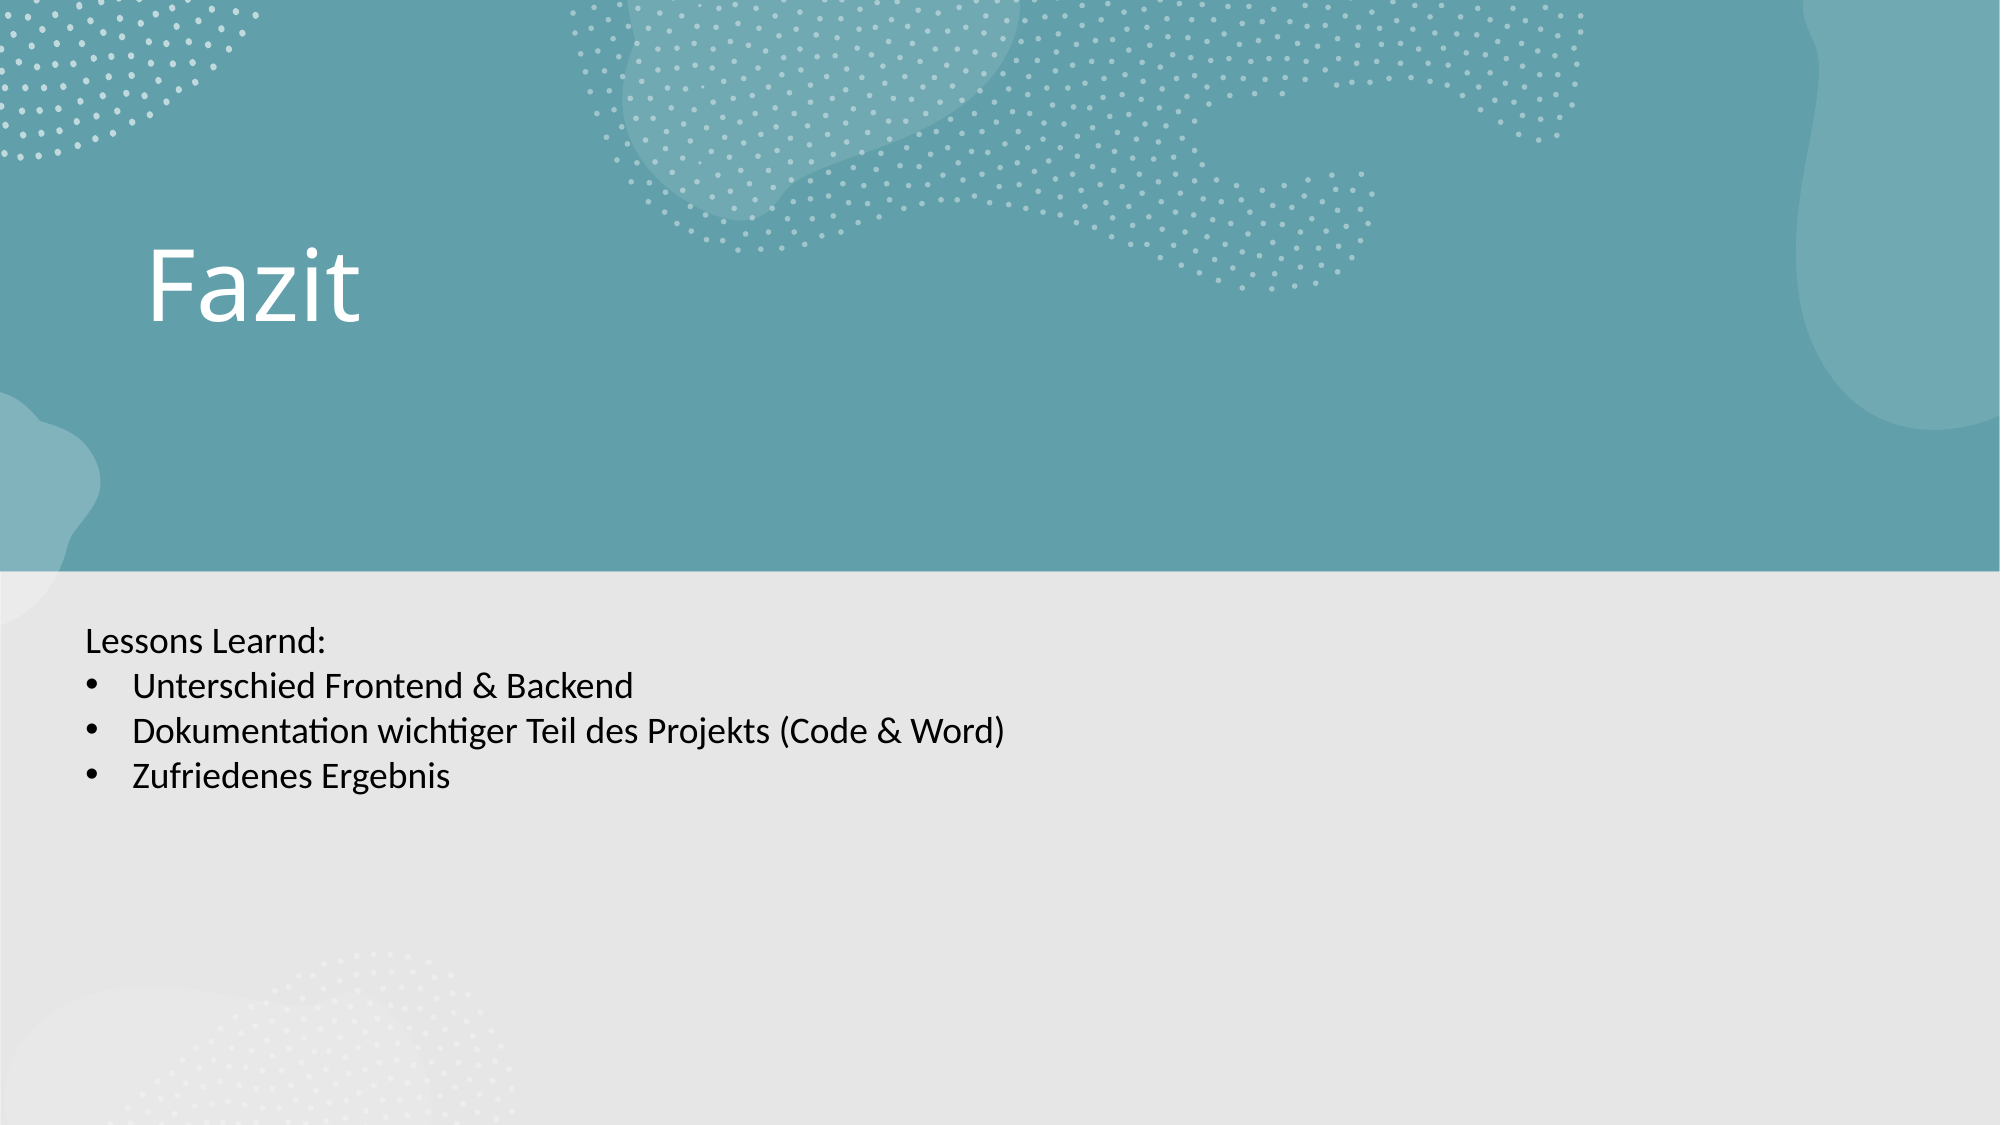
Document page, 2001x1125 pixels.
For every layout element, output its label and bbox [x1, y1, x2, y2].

text_box [0, 0, 2000, 1125]
